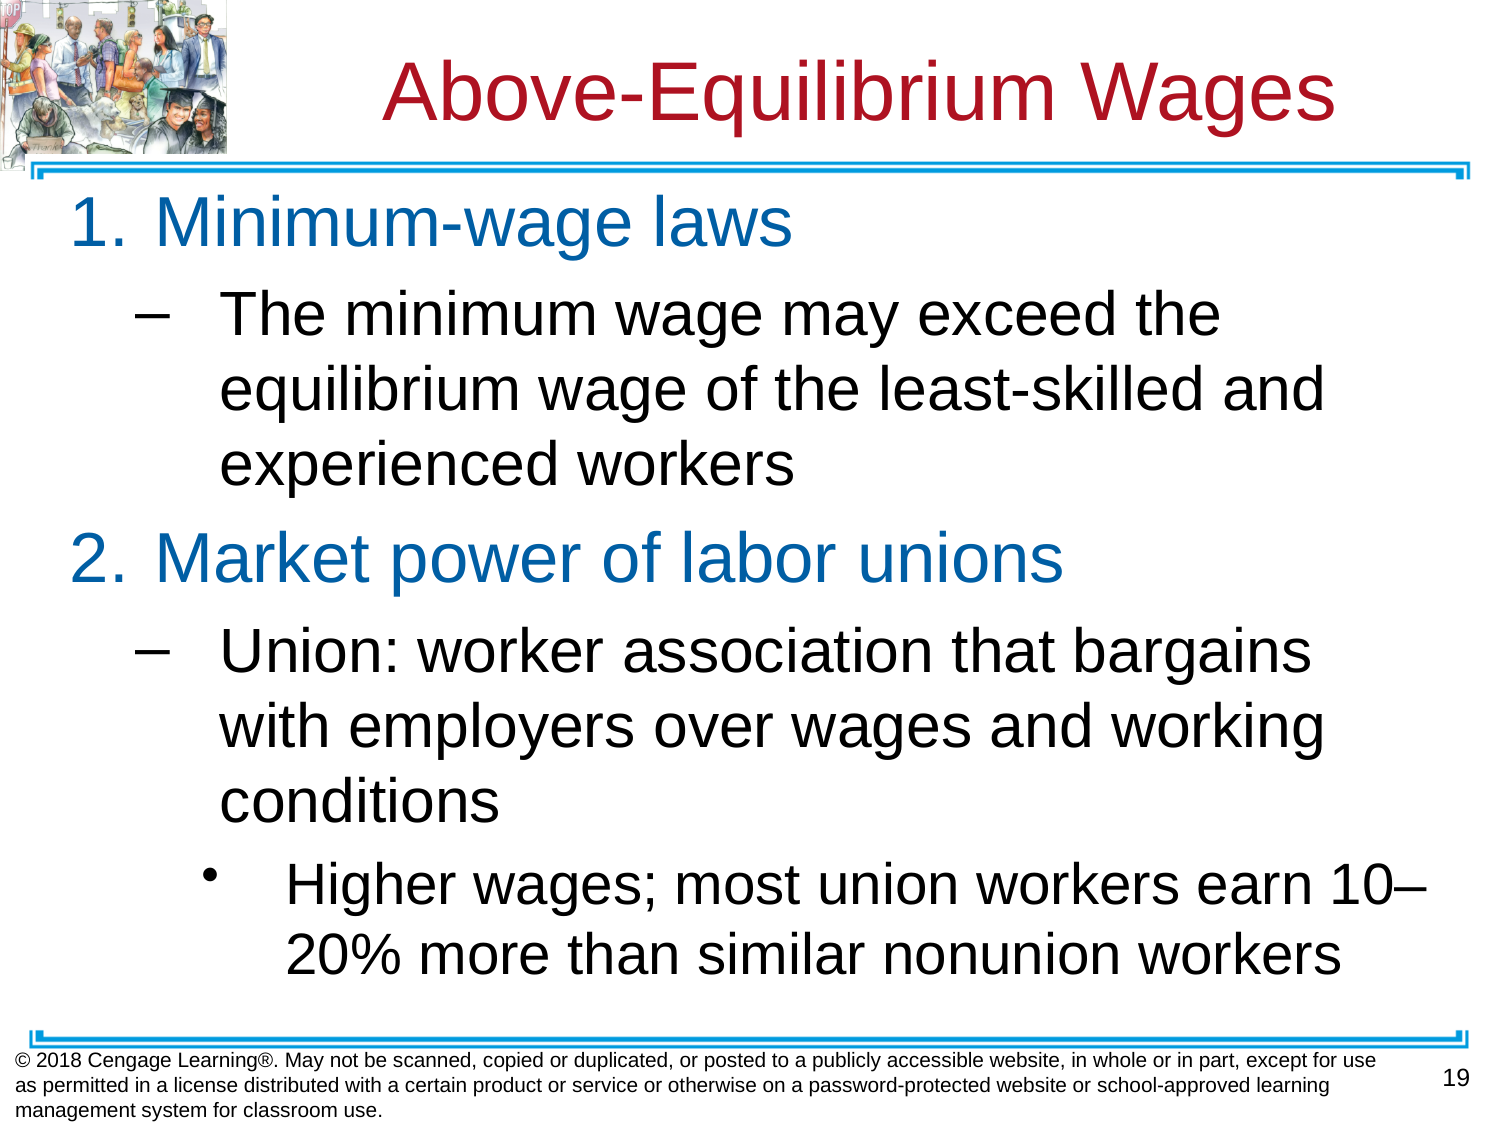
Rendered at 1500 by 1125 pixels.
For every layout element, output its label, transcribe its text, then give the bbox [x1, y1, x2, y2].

title Above-Equilibrium Wages [219, 16, 1500, 158]
footer © 2018 Cengage Learning®. May not be scanned, copied or duplicated, or posted to a publicly accessible website, in whole or in part, except for use as permitted in a license distributed with a certain product or service or otherwise on a password-protected website or school-approved learning management system for classroom use. [0, 1043, 1412, 1125]
picture [0, 0, 1475, 186]
list Minimum-wage laws The minimum wage may exceed the equilibrium wage of the least-skilled and experienced workers Market power of labor unions Union: worker association that bargains with employers over wages and working conditions Higher wages; most union workers earn 10–20% more than similar nonunion workers [45, 168, 1455, 1055]
slide_number 19 [1412, 1052, 1500, 1117]
picture [1455, 1024, 1475, 1053]
picture [25, 1024, 45, 1043]
